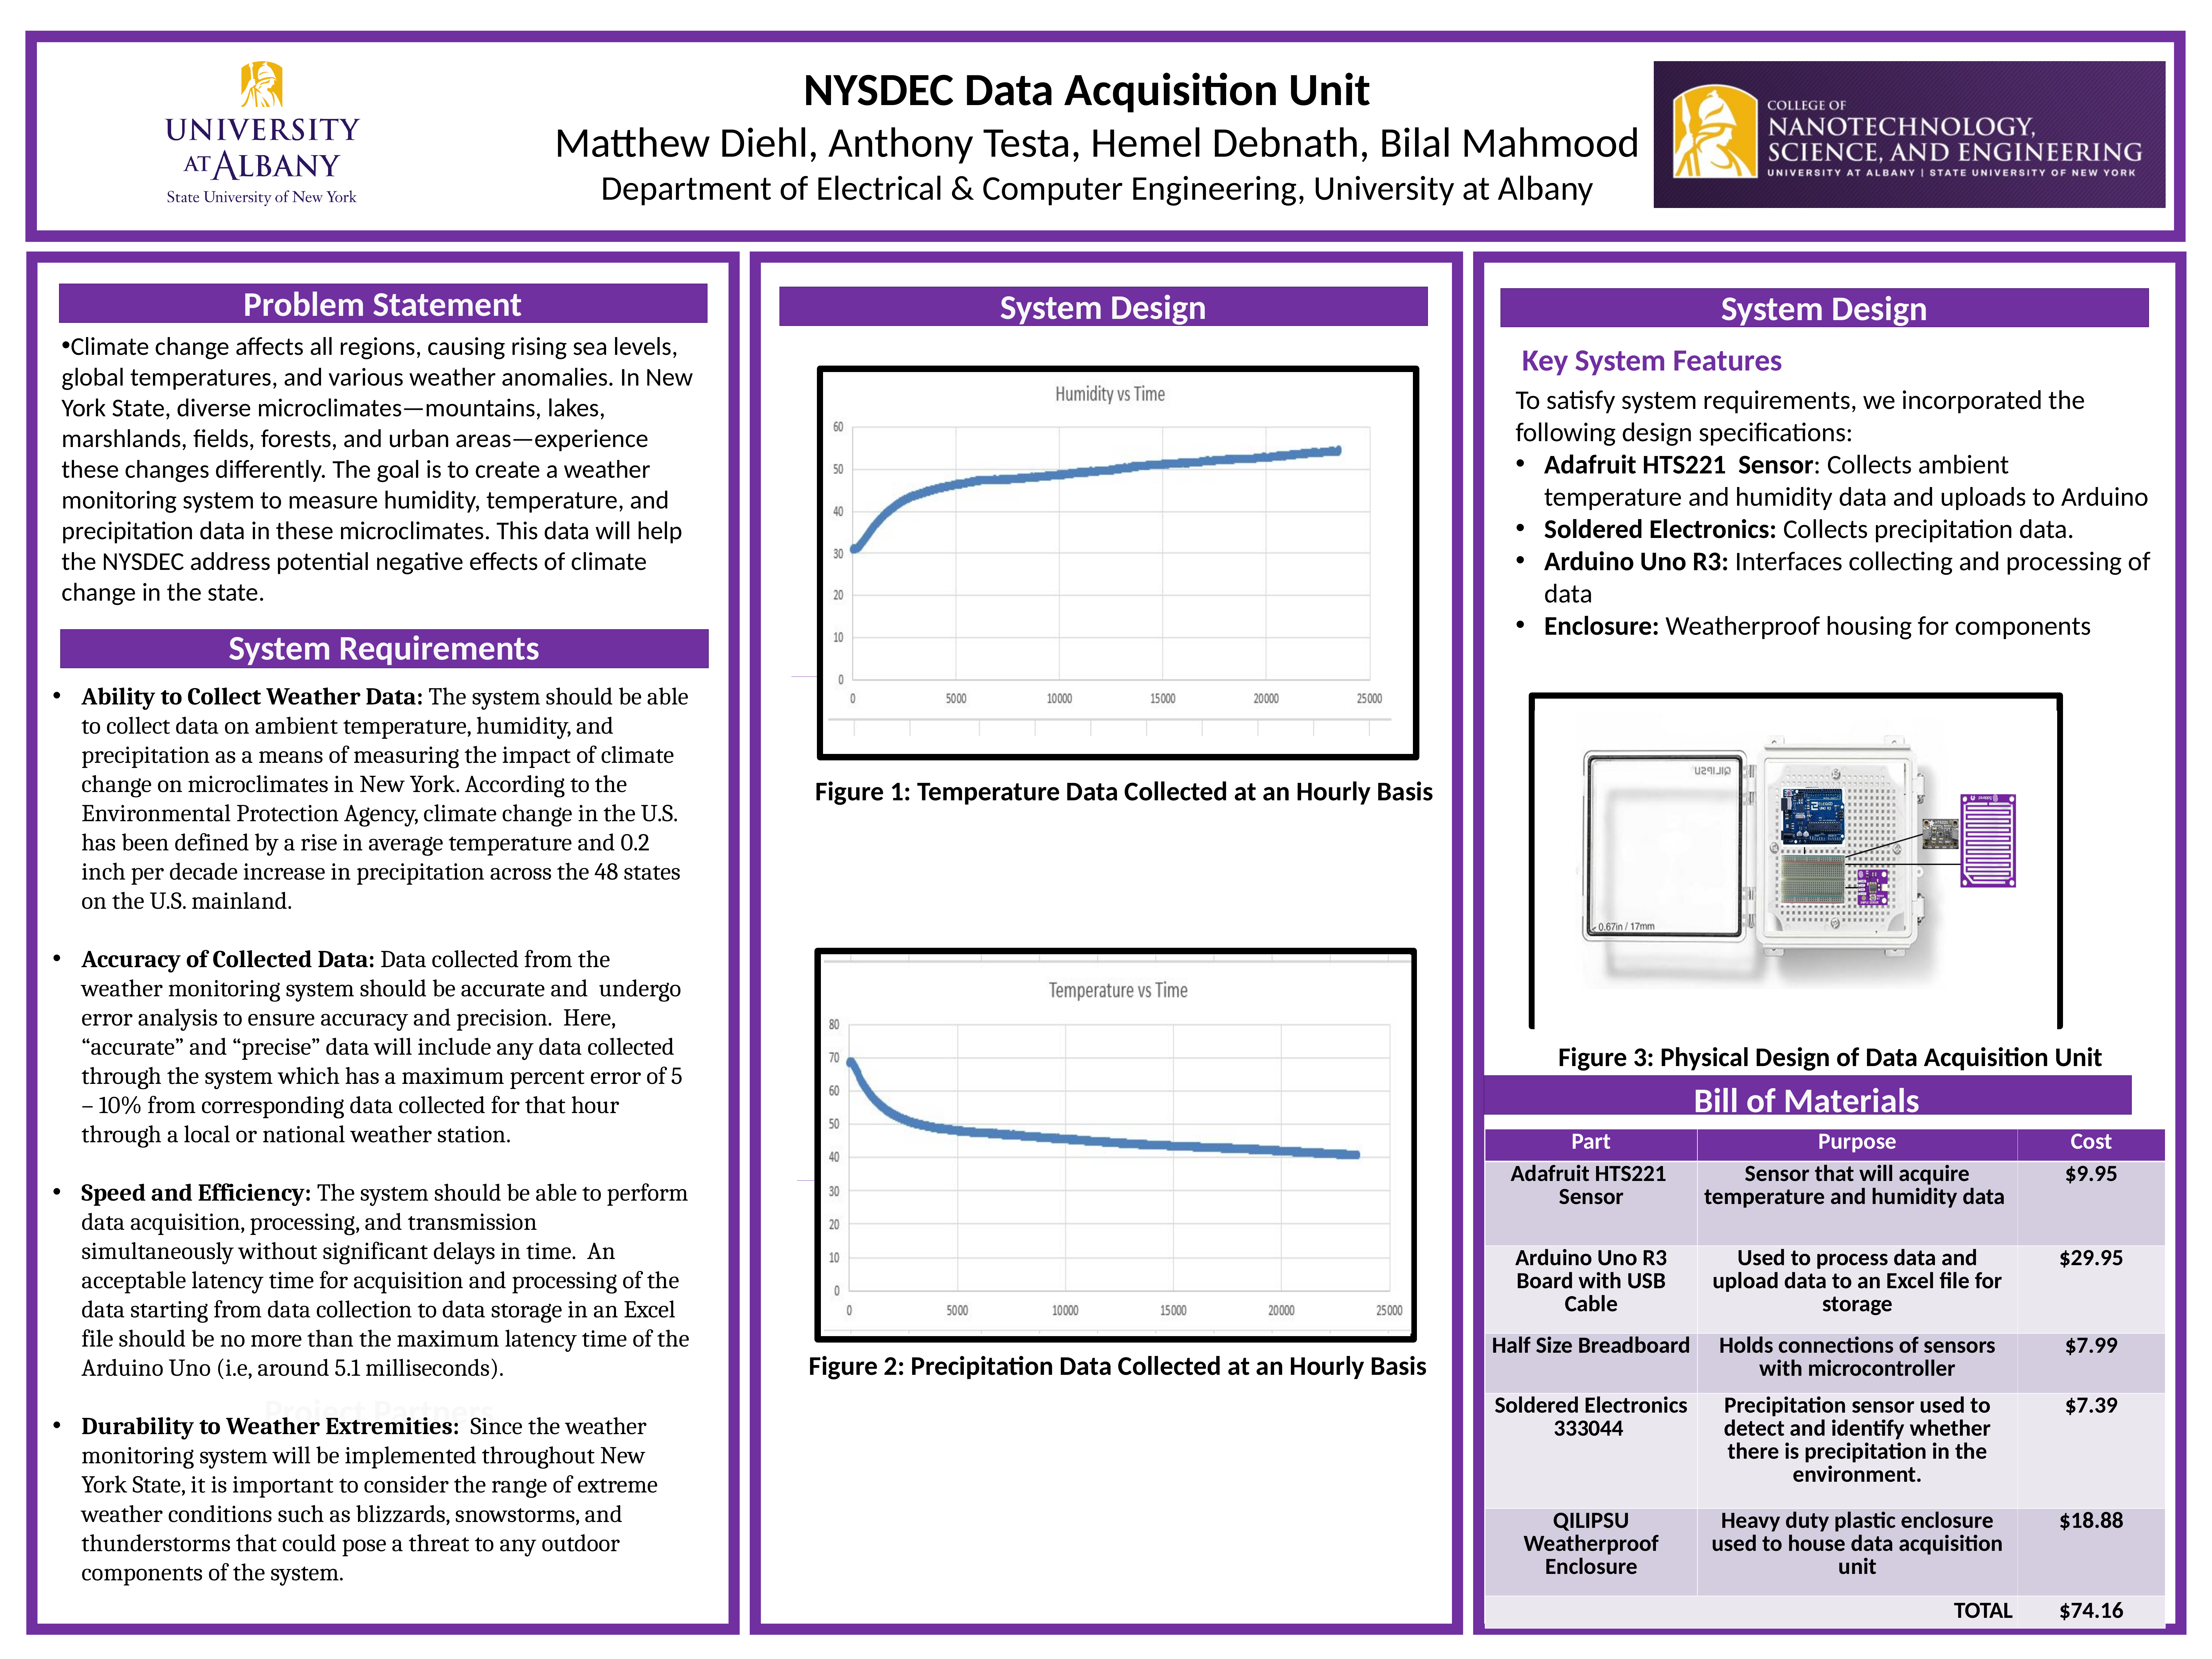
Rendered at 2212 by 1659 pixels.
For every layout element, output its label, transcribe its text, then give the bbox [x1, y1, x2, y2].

picture [165, 61, 360, 206]
table_cell TOTAL [1485, 1596, 2018, 1628]
picture [823, 372, 1413, 754]
table_cell QILIPSU Weatherproof Enclosure [1485, 1509, 1697, 1596]
text_box System Design [906, 282, 1301, 328]
table_cell $18.88 [2018, 1509, 2165, 1596]
text_box [26, 251, 740, 1635]
table_cell Adafruit HTS221 Sensor [1485, 1162, 1697, 1245]
table_cell $7.99 [2018, 1334, 2165, 1393]
table_cell Arduino Uno R3 Board with USB Cable [1485, 1246, 1697, 1333]
table_cell Half Size Breadboard [1485, 1334, 1697, 1393]
text_box [749, 251, 1463, 1635]
table_header Cost [2018, 1129, 2165, 1161]
table_cell Sensor that will acquire temperature and humidity data [1698, 1162, 2018, 1245]
table_header Part [1485, 1129, 1697, 1161]
table_cell Heavy duty plastic enclosure used to house data acquisition unit [1698, 1509, 2018, 1596]
text_box [1473, 251, 2187, 1635]
text_box Key System Features [1517, 338, 2186, 379]
text_box To satisfy system requirements, we incorporated the following design specifications: Adafruit HTS221 Sensor: Collects ambient temperature and humidity data and uploads to Arduino Soldered Electronics: Collects precipitation data. Arduino Uno R3: Interfaces collecting and processing of data Enclosure: Weatherproof housing for components [1511, 380, 2156, 675]
text_box [1301, 287, 1428, 326]
table_header Purpose [1698, 1129, 2018, 1161]
table_cell Precipitation sensor used to detect and identify whether there is precipitation in the environment. [1698, 1394, 2018, 1508]
table_cell $29.95 [2018, 1246, 2165, 1333]
text_box [2022, 288, 2149, 327]
text_box NYSDEC Data Acquisition Unit Matthew Diehl, Anthony Testa, Hemel Debnath, Bilal Mahmood Department of Electrical & Computer Engineering, University at Albany [48, 57, 2147, 209]
table_cell $74.16 [2018, 1596, 2165, 1628]
text_box System Design [1627, 283, 2022, 330]
text_box [1484, 1075, 1609, 1115]
table_cell $9.95 [2018, 1162, 2165, 1245]
text_box [779, 287, 906, 326]
table_cell Used to process data and upload data to an Excel file for storage [1698, 1246, 2018, 1333]
text_box [25, 30, 2186, 242]
text_box Figure 1: Temperature Data Collected at an Hourly Basis [808, 771, 1447, 808]
table_cell $7.39 [2018, 1394, 2165, 1508]
table_cell Soldered Electronics 333044 [1485, 1394, 1697, 1508]
table_cell Holds connections of sensors with microcontroller [1698, 1334, 2018, 1393]
picture [1535, 699, 2057, 1034]
text_box Figure 3: Physical Design of Data Acquisition Unit [1511, 1037, 2151, 1074]
text_box [581, 284, 708, 323]
text_box [59, 284, 185, 323]
text_box Bill of Materials [1609, 1075, 2005, 1122]
picture [1654, 61, 2166, 208]
text_box [2005, 1075, 2132, 1115]
text_box Ability to Collect Weather Data: The system should be able to collect data on ambient temperature, humidity, and precipitation as a means of measuring the impact of climate change on microclimates in New York. According to the Environmental Protection Agency, climate change in the U.S. has been defined by a rise in average temperature and 0.2 inch per decade increase in precipitation across the 48 states on the U.S. mainland. Accuracy of Collected Data: Data collected from the weather monitoring system should be accurate and undergo error analysis to ensure accuracy and precision. Here, “accurate” and “precise” data will include any data collected through the system which has a maximum percent error of 5 – 10% from corresponding data collected for that hour through a local or national weather station. Speed and Efficiency: The system should be able to perform data acquisition, processing, and transmission simultaneously without significant delays in time. An acceptable latency time for acquisition and processing of the data starting from data collection to data storage in an Excel file should be no more than the maximum latency time of the Arduino Uno (i.e, around 5.1 milliseconds). Durability to Weather Extremities: Since the weather monitoring system will be implemented throughout New York State, it is important to consider the range of extreme weather conditions such as blizzards, snowstorms, and thunderstorms that could pose a threat to any outdoor components of the system. [48, 678, 695, 1588]
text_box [61, 623, 709, 669]
text_box Climate change affects all regions, causing rising sea levels, global temperatures, and various weather anomalies. In New York State, diverse microclimates—mountains, lakes, marshlands, fields, forests, and urban areas—experience these changes differently. The goal is to create a weather monitoring system to measure humidity, temperature, and precipitation data in these microclimates. This data will help the NYSDEC address potential negative effects of climate change in the state. [57, 327, 709, 665]
text_box [1500, 288, 1627, 327]
picture [821, 954, 1411, 1336]
text_box Figure 2: Precipitation Data Collected at an Hourly Basis [798, 1346, 1438, 1383]
text_box Problem Statement [185, 279, 581, 325]
